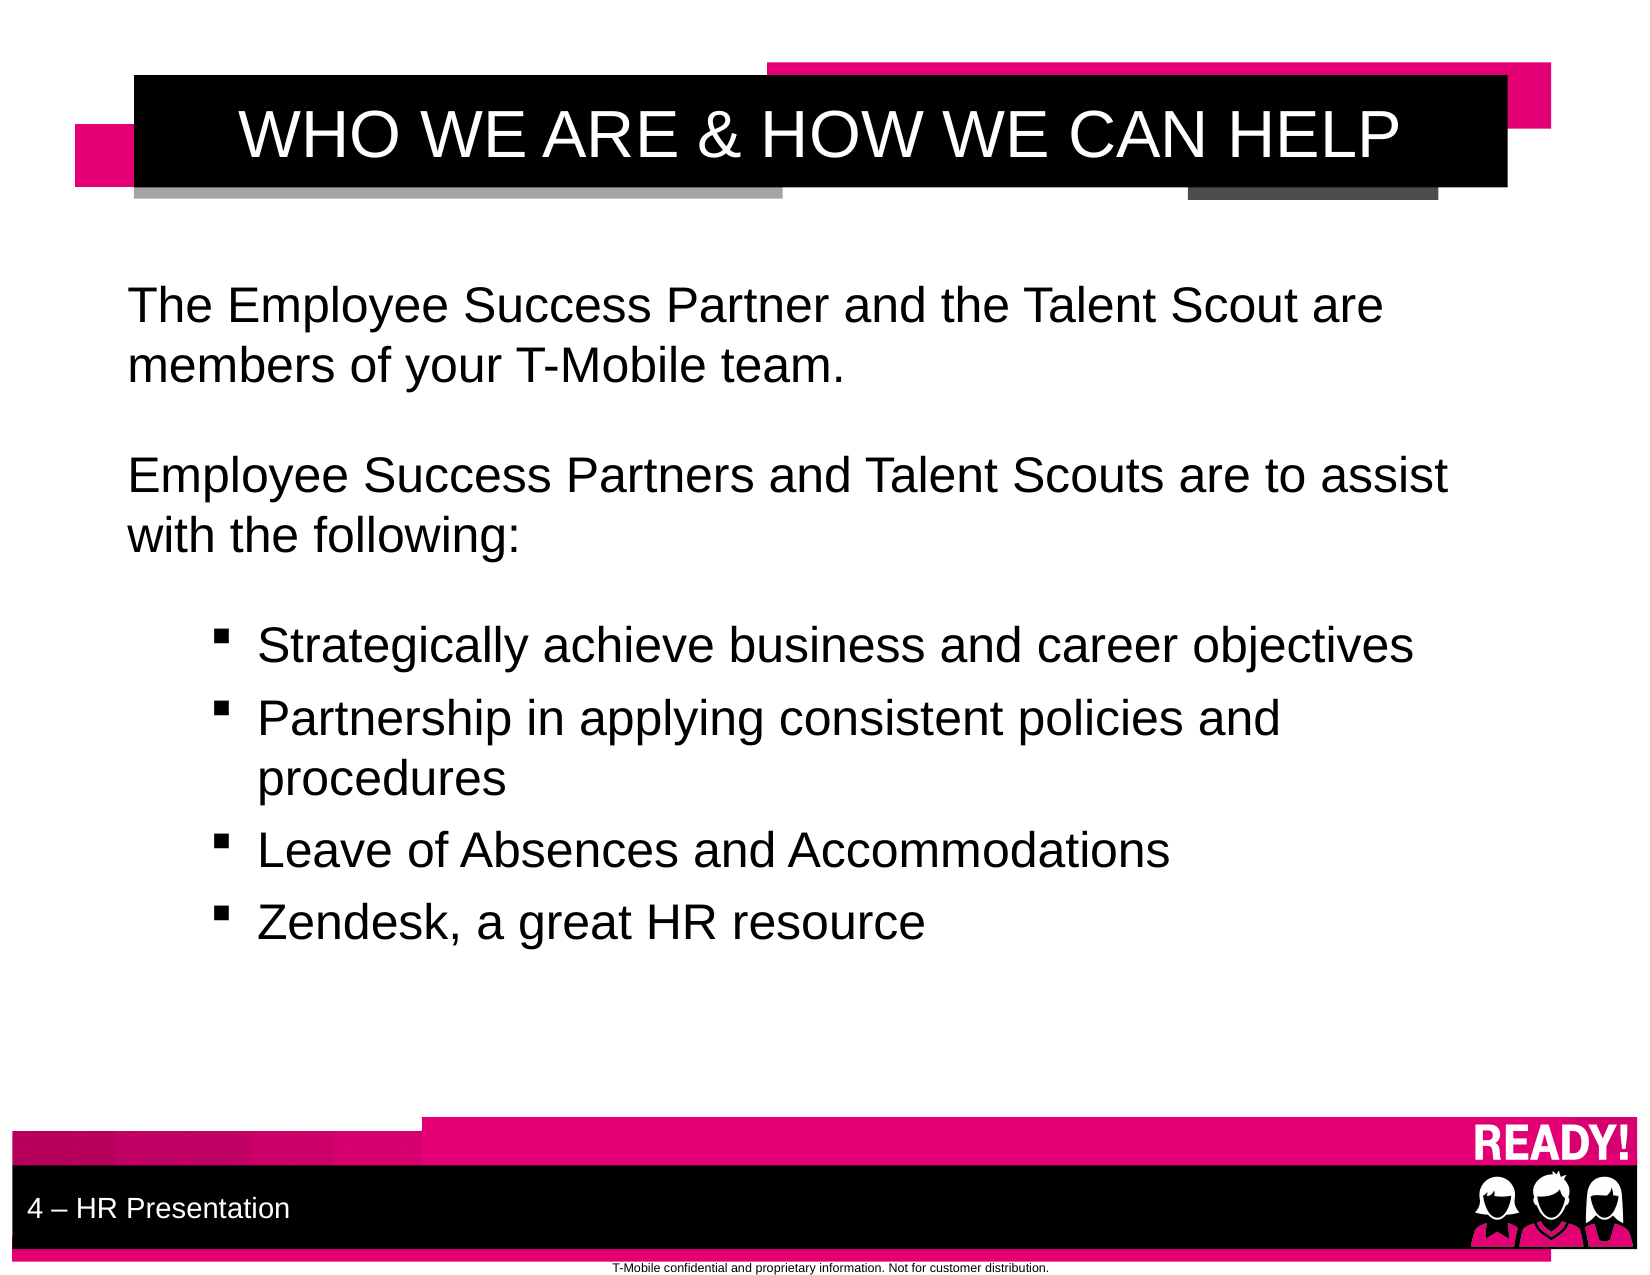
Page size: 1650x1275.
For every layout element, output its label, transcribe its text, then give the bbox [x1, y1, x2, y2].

text_box The Employee Success Partner and the Talent Scout are members of your T-Mobile team. Employee Success Partners and Talent Scouts are to assist with the following: Strategically achieve business and career objectives Partnership in applying consistent policies and procedures Leave of Absences and Accommodations Zendesk, a great HR resource [112, 264, 1508, 1030]
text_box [74, 62, 1552, 201]
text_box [12, 1104, 1646, 1275]
